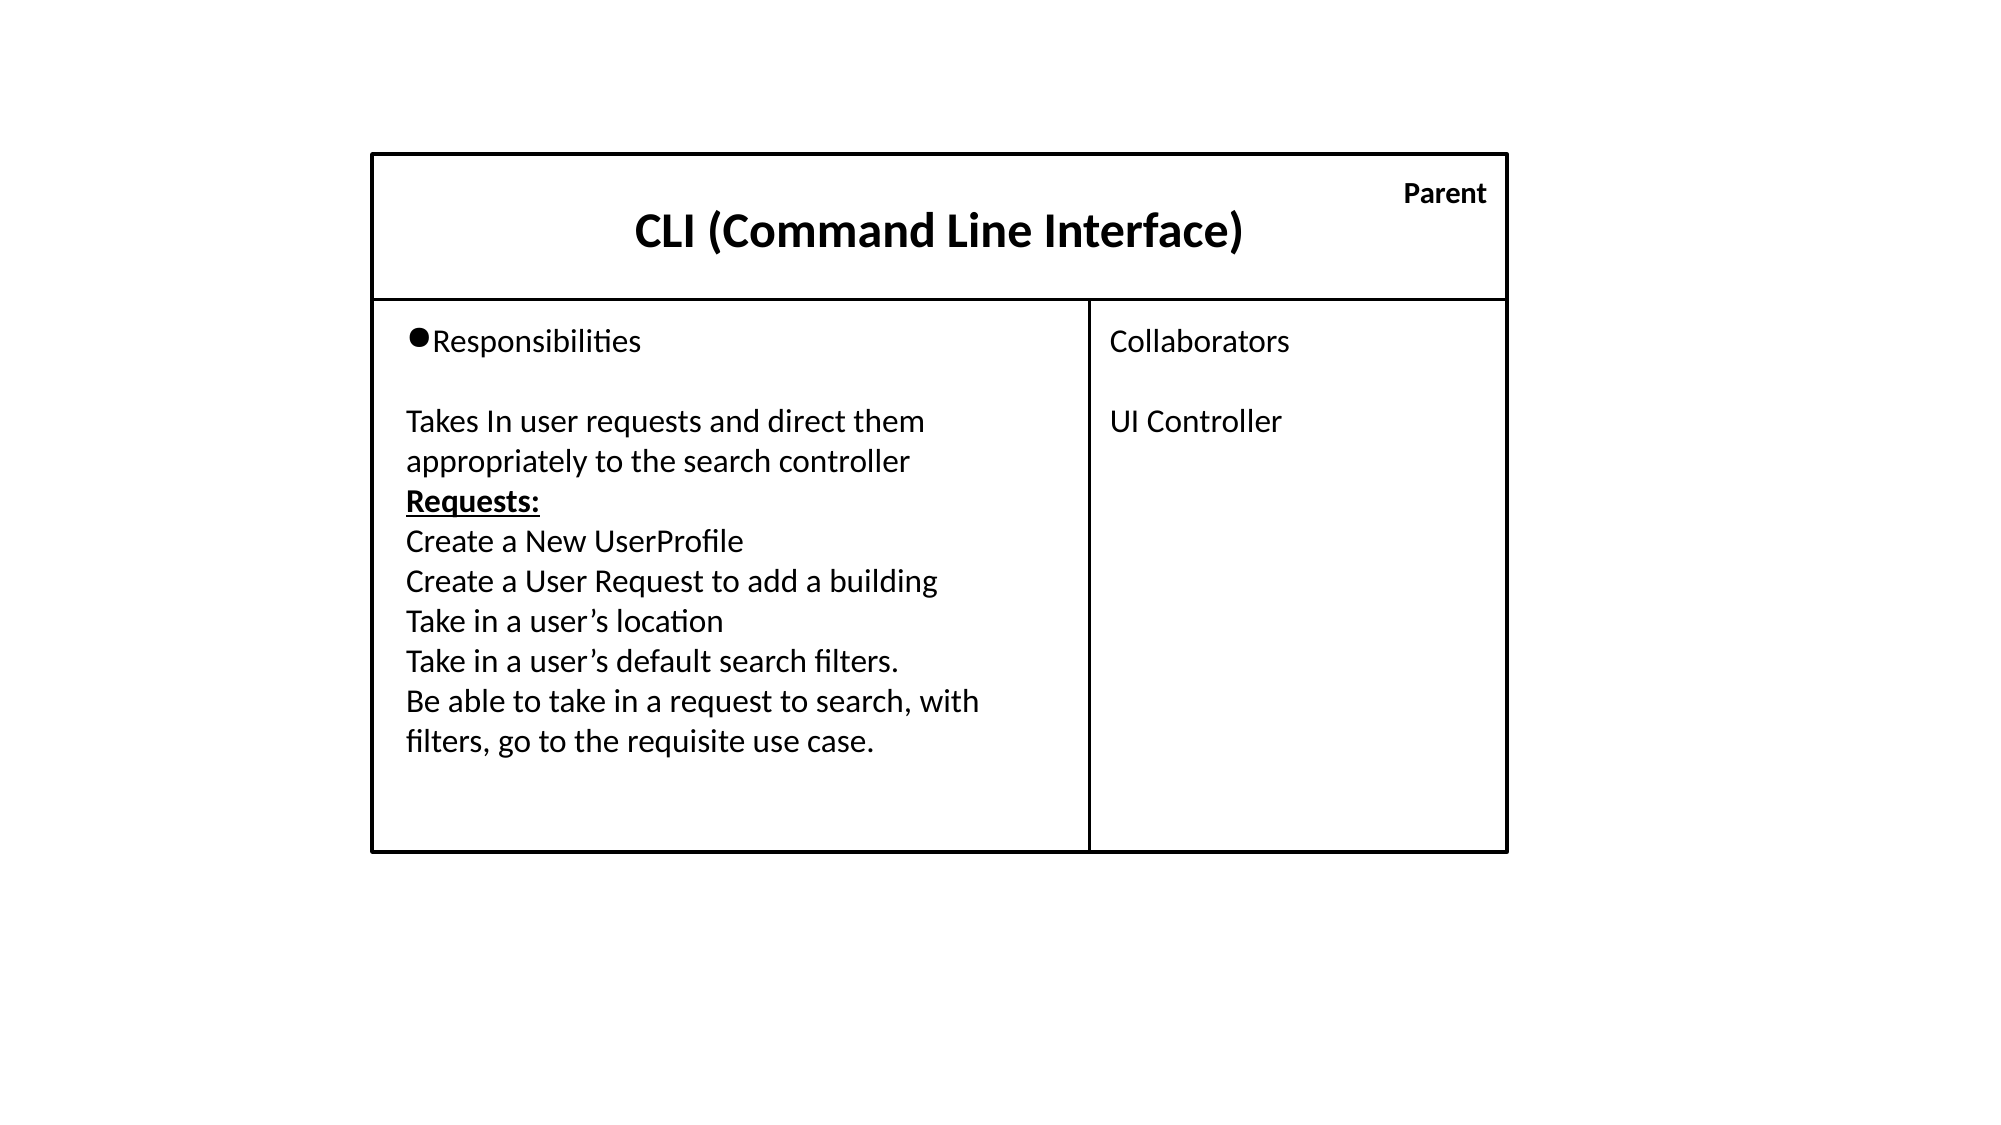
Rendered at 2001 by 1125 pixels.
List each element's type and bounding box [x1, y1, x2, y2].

text_box [372, 154, 1508, 852]
